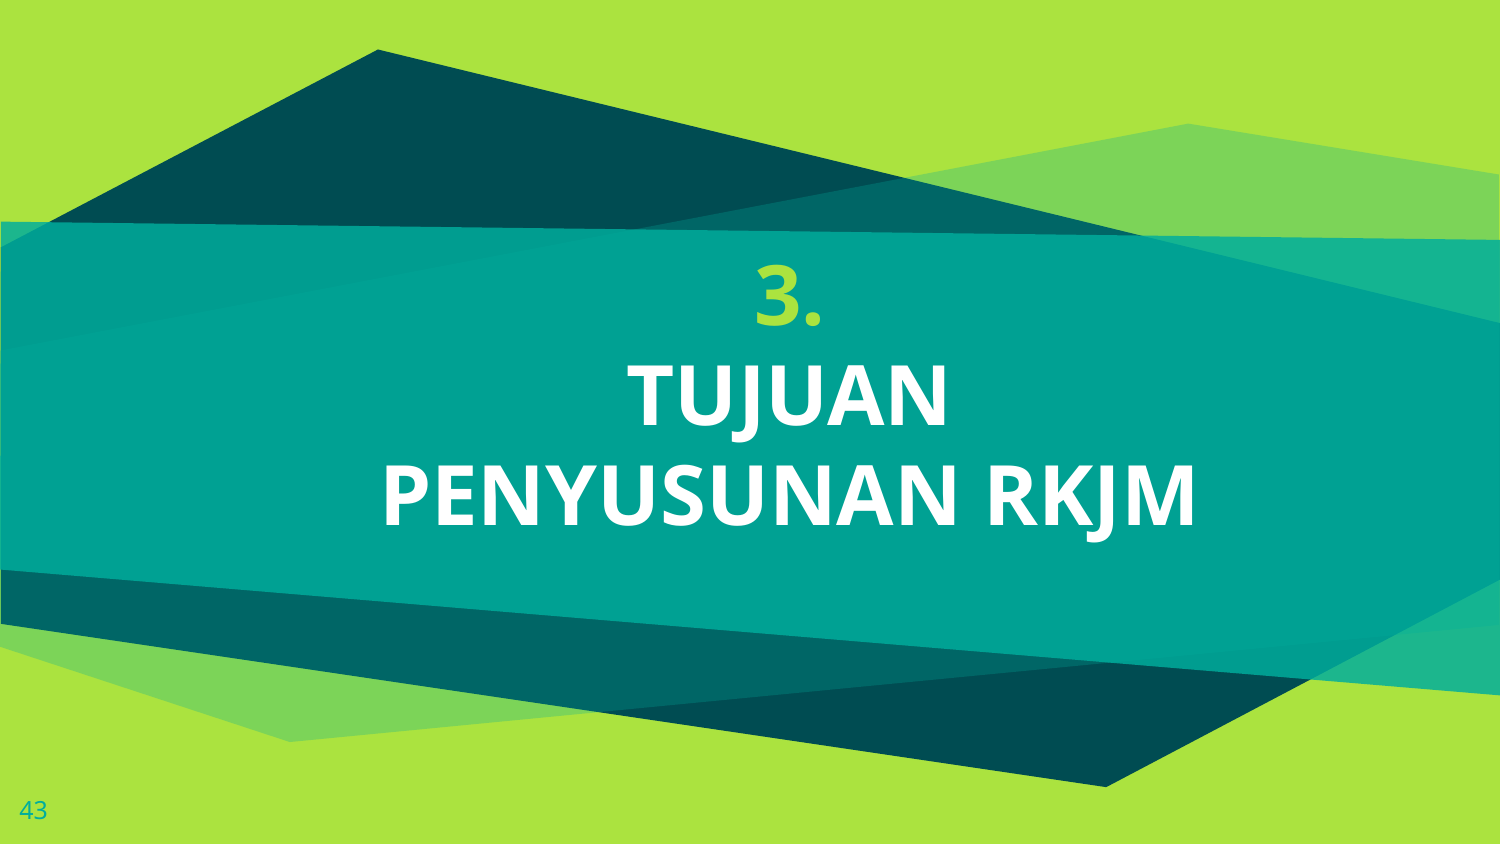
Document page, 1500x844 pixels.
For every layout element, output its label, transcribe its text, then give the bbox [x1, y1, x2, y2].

slide_number 43 [4, 779, 95, 844]
subtitle [297, 543, 1203, 672]
title 3. TUJUAN PENYUSUNAN RKJM [337, 366, 1243, 558]
